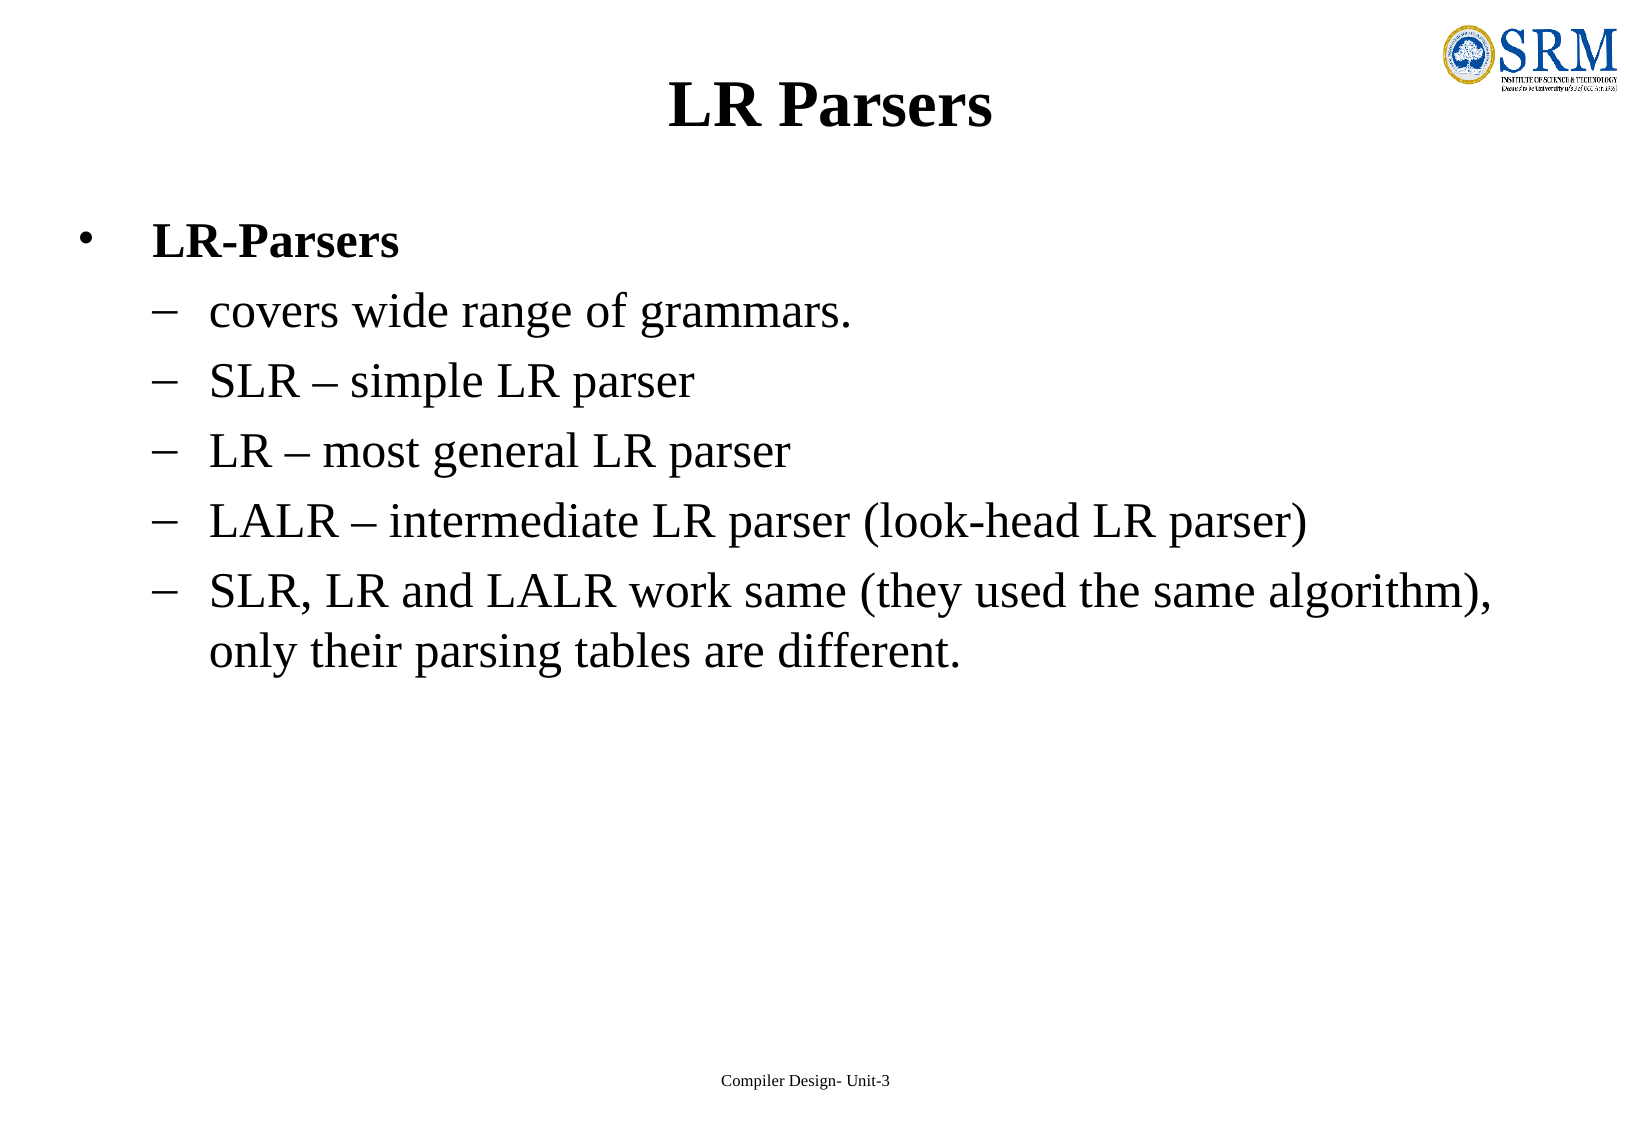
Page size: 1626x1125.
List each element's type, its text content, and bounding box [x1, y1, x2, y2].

picture [1439, 1, 1621, 116]
title LR Parsers [62, 24, 1600, 175]
list LR-Parsers covers wide range of grammars. SLR – simple LR parser LR – most general LR parser LALR – intermediate LR parser (look-head LR parser) SLR, LR and LALR work same (they used the same algorithm), only their parsing tables are different. [62, 200, 1600, 1038]
text_box Compiler Design- Unit-3 [501, 1062, 1111, 1100]
